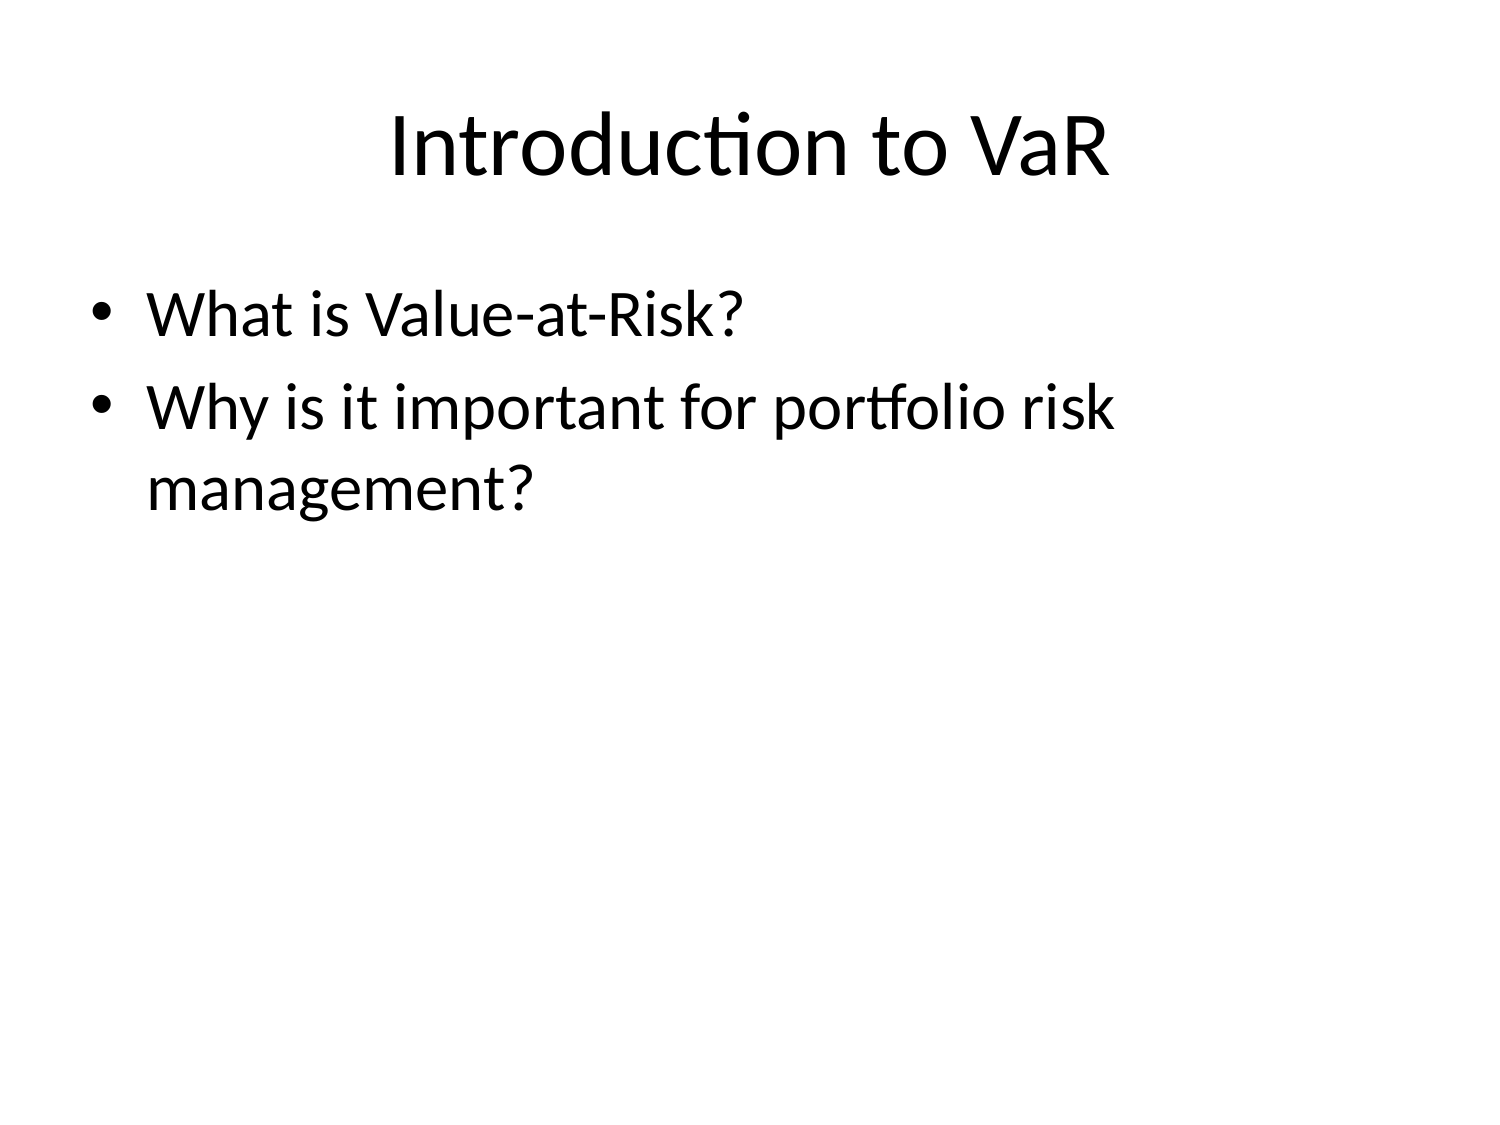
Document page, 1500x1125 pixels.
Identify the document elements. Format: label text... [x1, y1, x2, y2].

title Introduction to VaR [75, 45, 1425, 233]
list What is Value-at-Risk? Why is it important for portfolio risk management? [75, 262, 1425, 1005]
